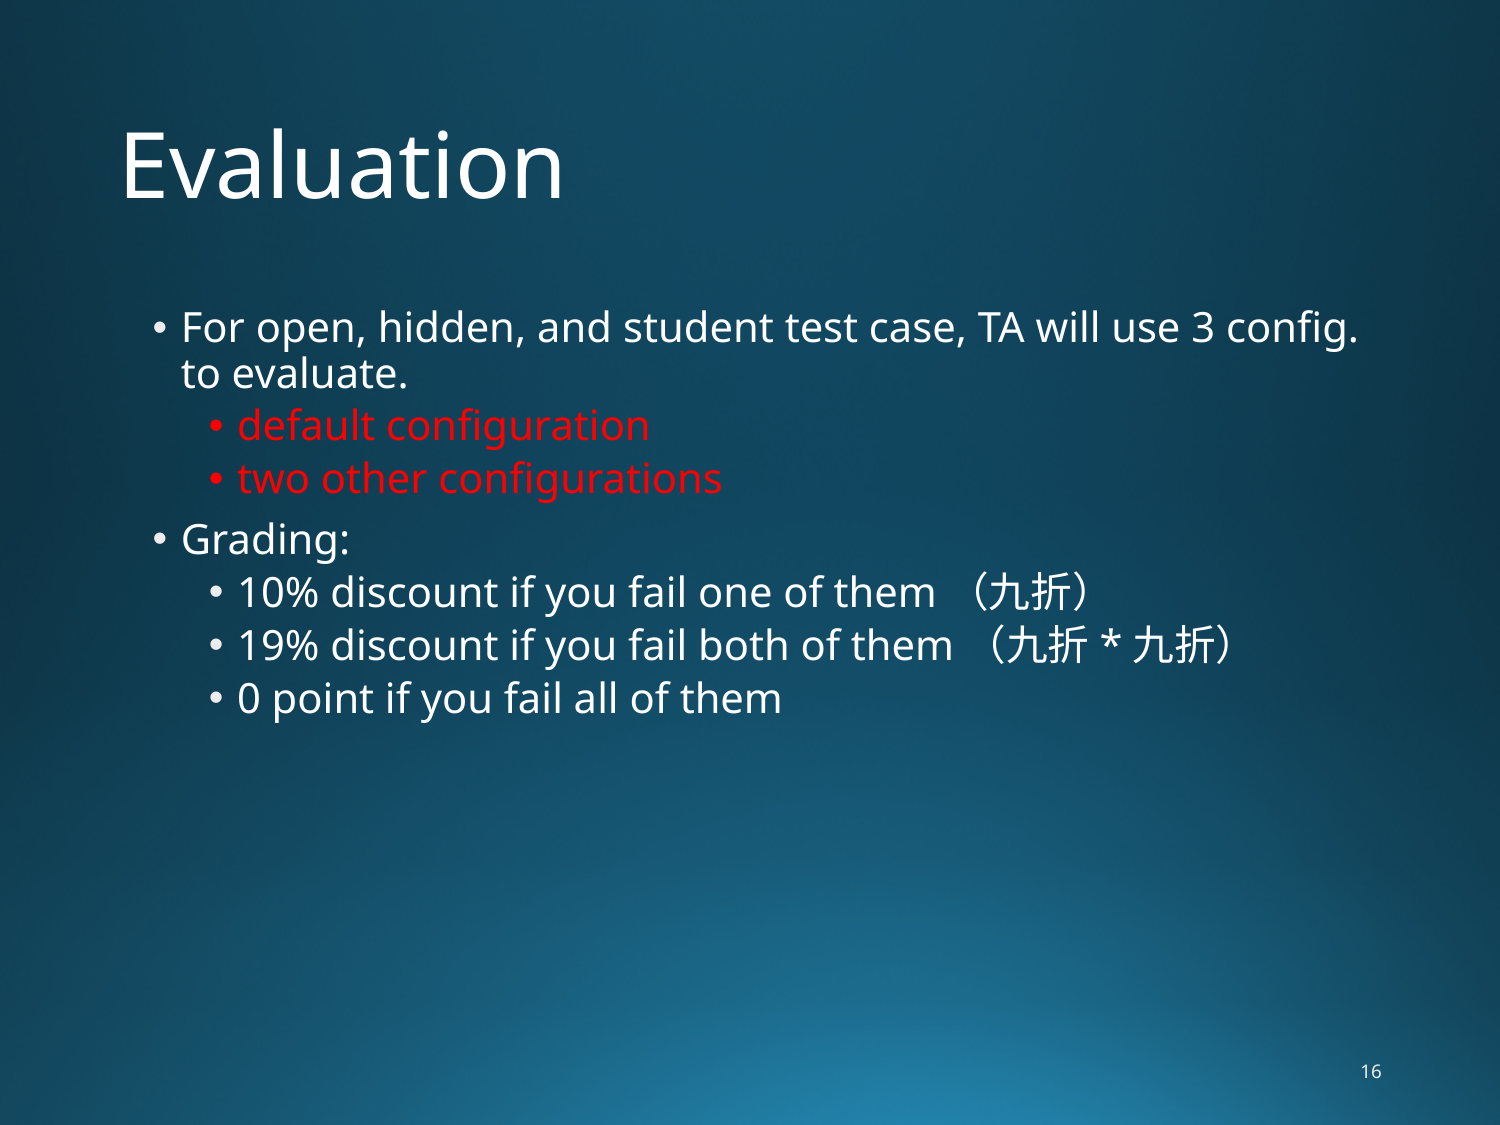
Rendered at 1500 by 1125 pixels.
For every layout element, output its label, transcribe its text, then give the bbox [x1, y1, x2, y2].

picture [0, 0, 1500, 1125]
slide_number 16 [1059, 1042, 1397, 1103]
title Evaluation [103, 59, 1397, 278]
list For open, hidden, and student test case, TA will use 3 config. to evaluate. default configuration two other configurations Grading: 10% discount if you fail one of them（九折） 19% discount if you fail both of them（九折*九折） 0 point if you fail all of them [137, 299, 1397, 1014]
